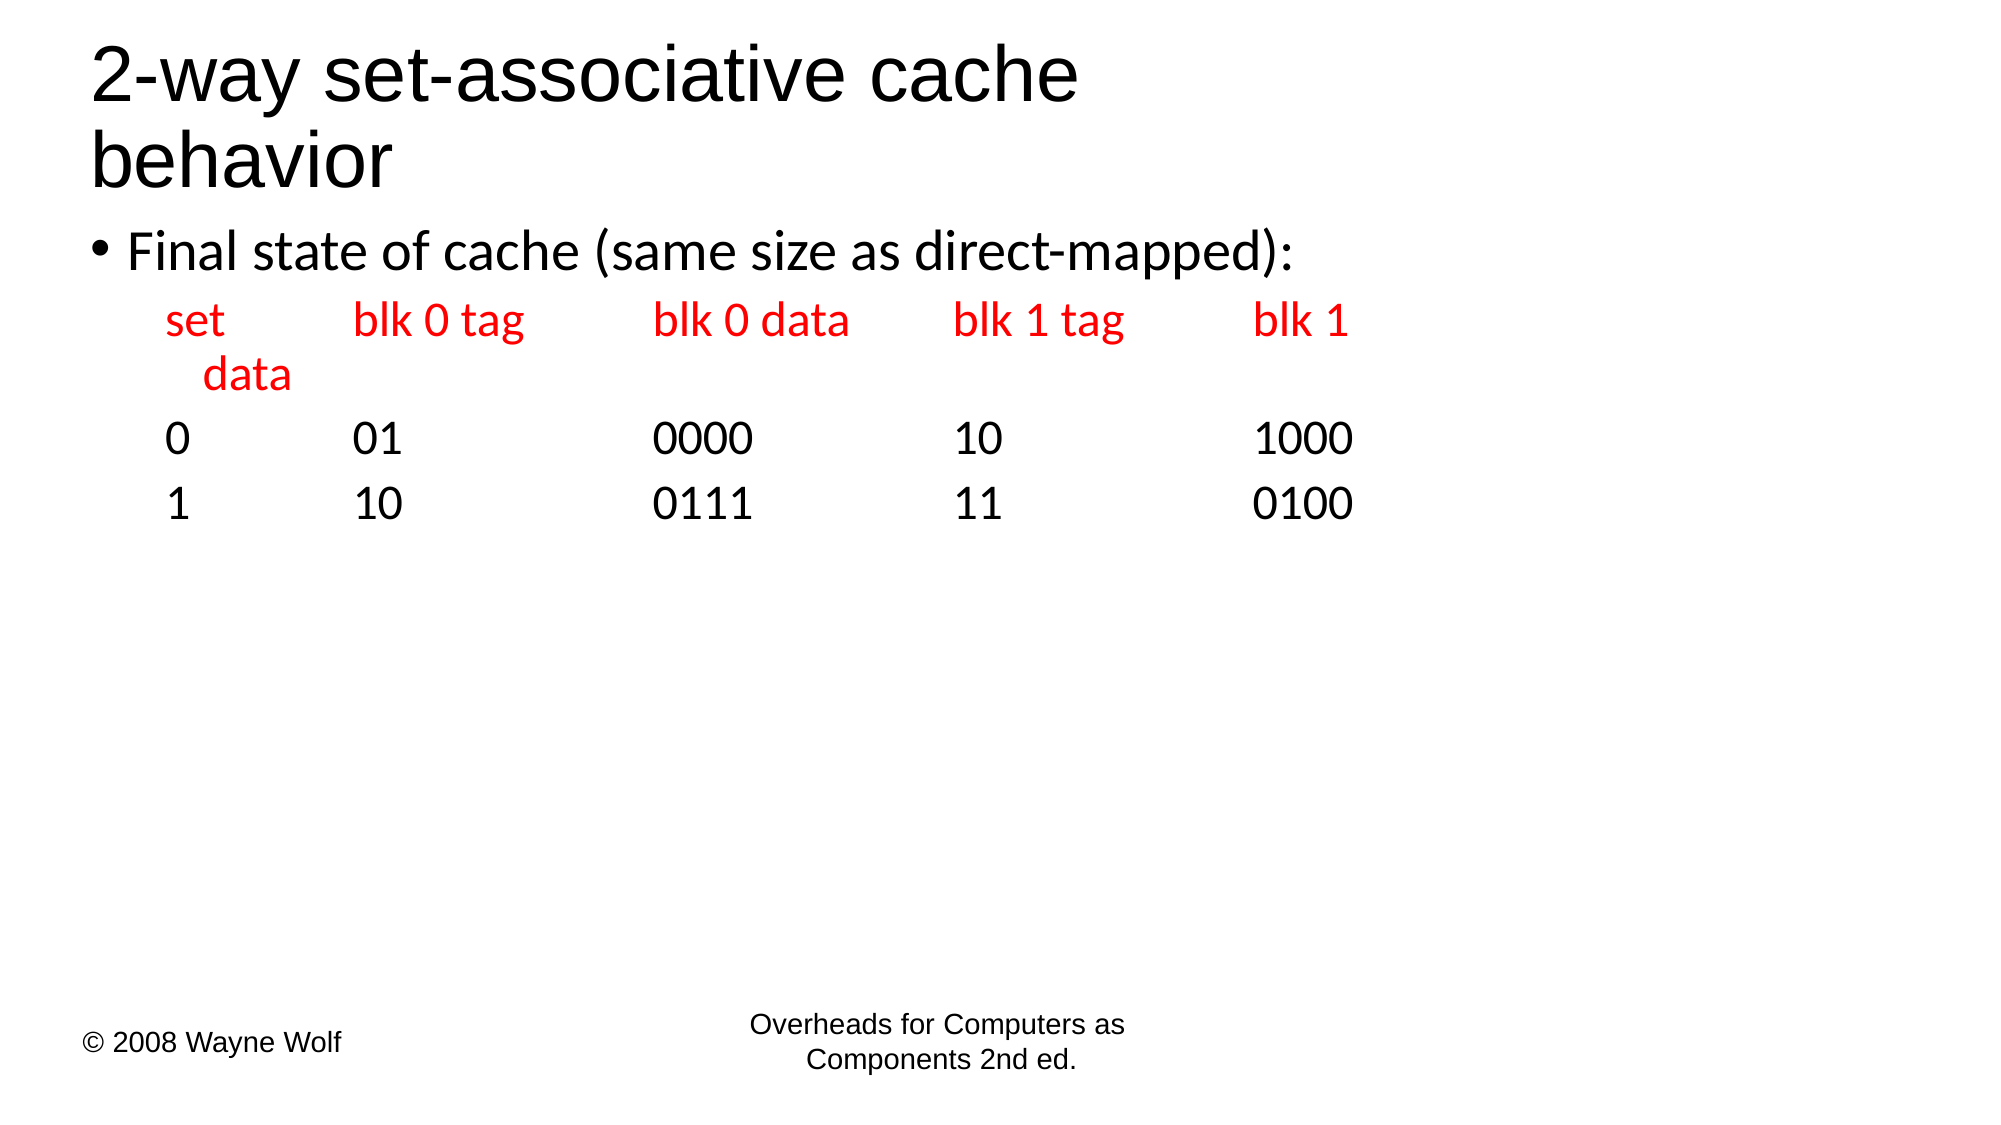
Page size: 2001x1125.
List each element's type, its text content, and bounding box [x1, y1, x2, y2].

text_box Overheads for Computers as Components 2nd ed. [734, 998, 1149, 1083]
text_box Final state of cache (same size as direct-mapped): set blk 0 tag blk 0 data blk 1 tag blk 1 data 0 01 0000 10 1000 1 10 0111 11 0100 [75, 212, 1417, 994]
text_box © 2008 Wayne Wolf [68, 1015, 357, 1066]
title 2-way set-associative cache behavior [75, 37, 1413, 200]
